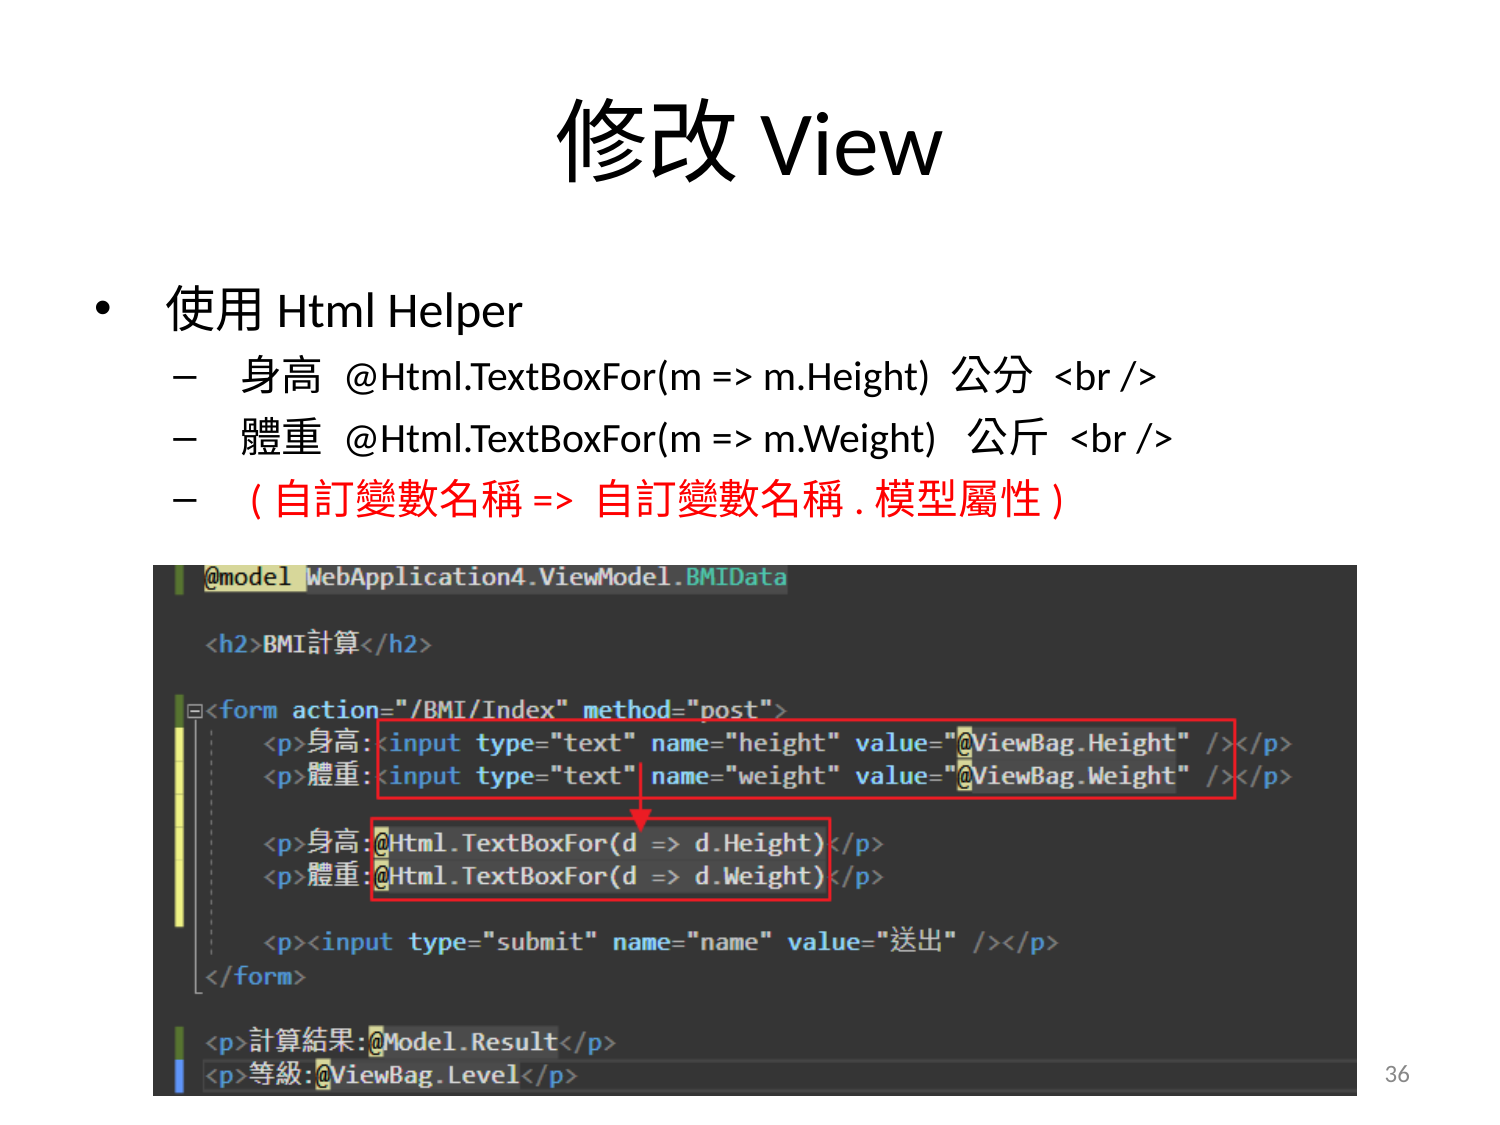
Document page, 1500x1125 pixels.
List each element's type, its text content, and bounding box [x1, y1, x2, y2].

list 使用Html Helper 身高 @Html.TextBoxFor(m => m.Height) 公分 <br /> 體重 @Html.TextBoxFor(m => m.Weight) 公斤 <br /> (自訂變數名稱=> 自訂變數名稱.模型屬性) [75, 262, 1425, 1005]
title 修改View [75, 45, 1425, 233]
slide_number 36 [1358, 1042, 1425, 1103]
picture [153, 565, 1357, 1096]
